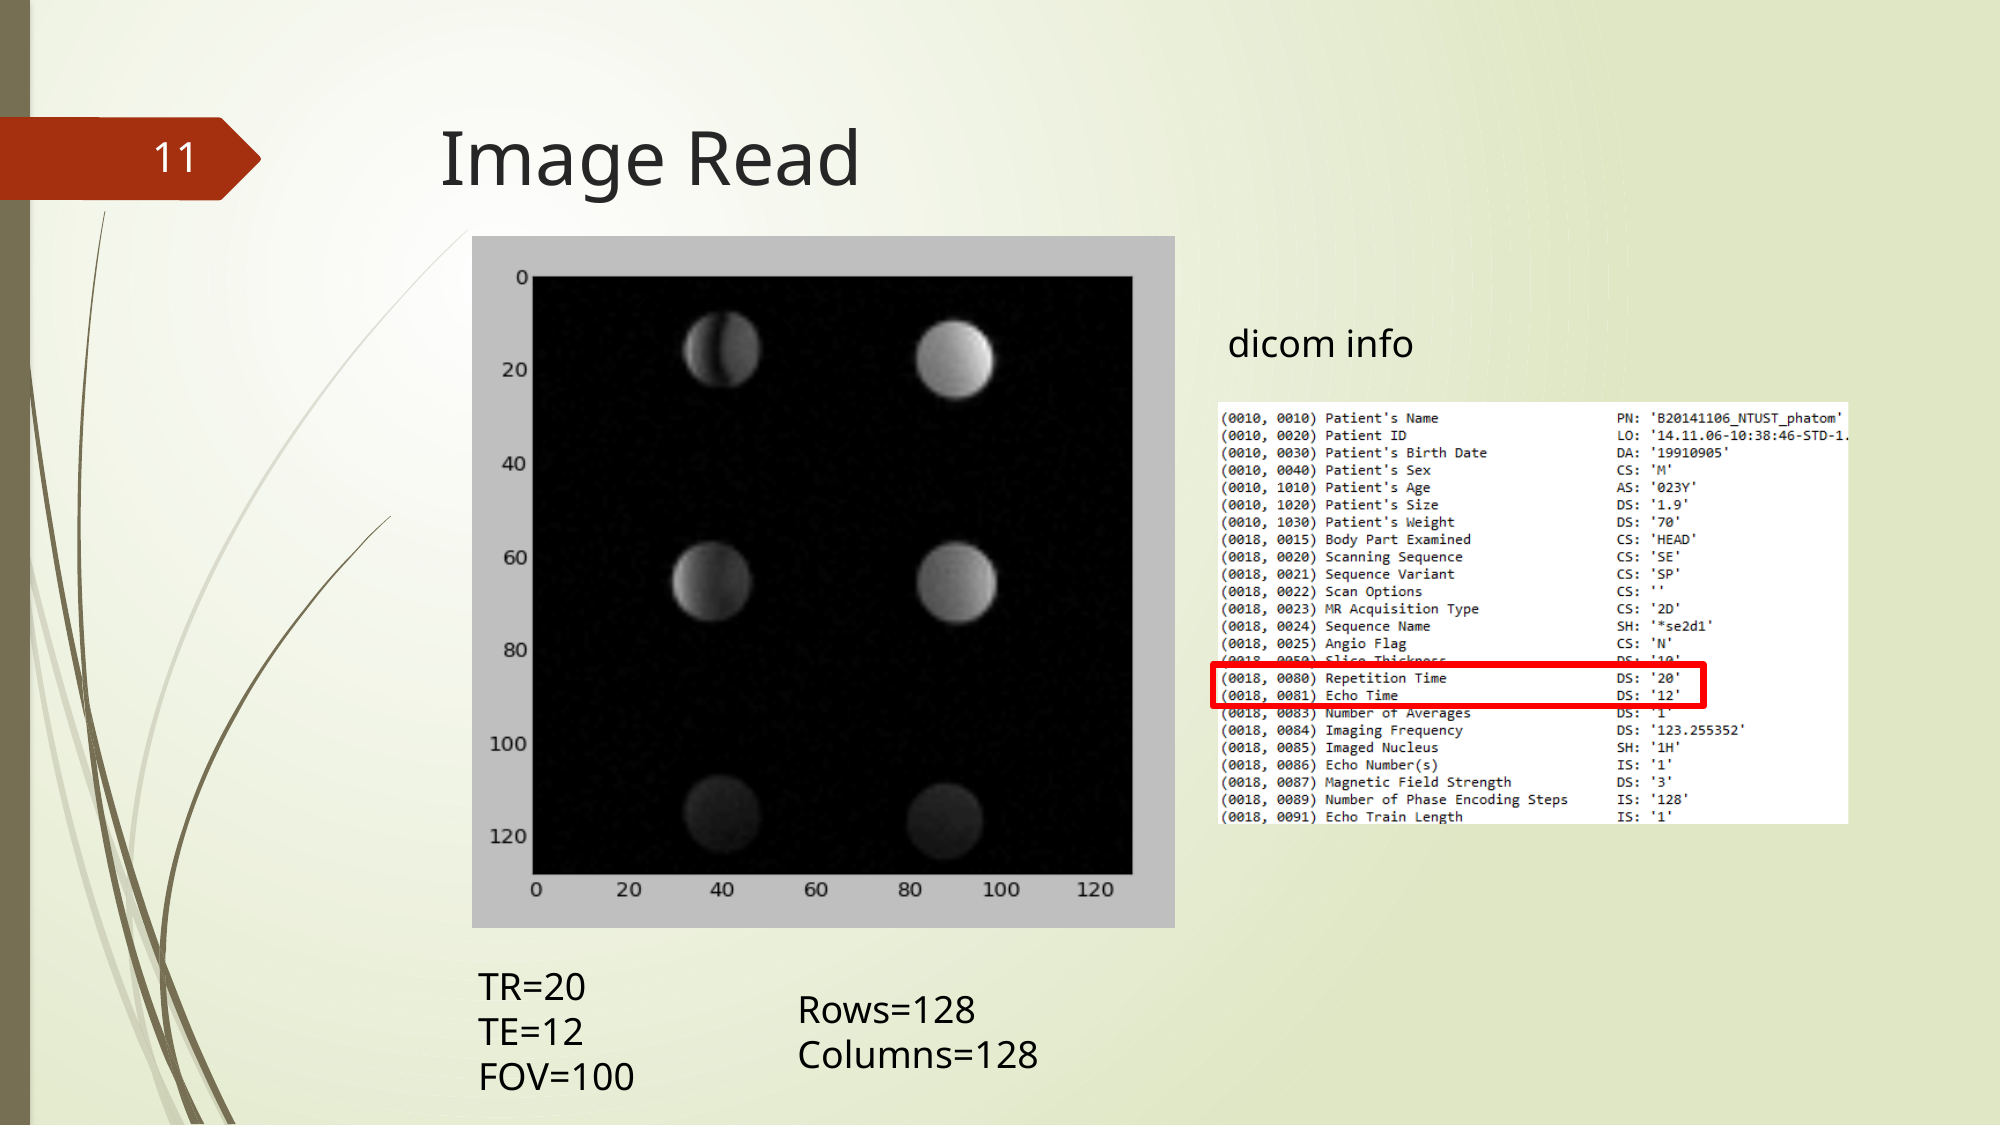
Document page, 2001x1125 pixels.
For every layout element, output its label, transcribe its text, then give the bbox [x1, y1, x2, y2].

picture [1212, 401, 1849, 825]
slide_number 11 [87, 129, 216, 190]
title Image Read [425, 102, 1888, 313]
text_box Rows=128 Columns=128 [782, 978, 1055, 1084]
text_box dicom info [1212, 312, 1695, 373]
text_box TR=20 TE=12 FOV=100 [463, 955, 651, 1106]
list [472, 236, 1175, 928]
